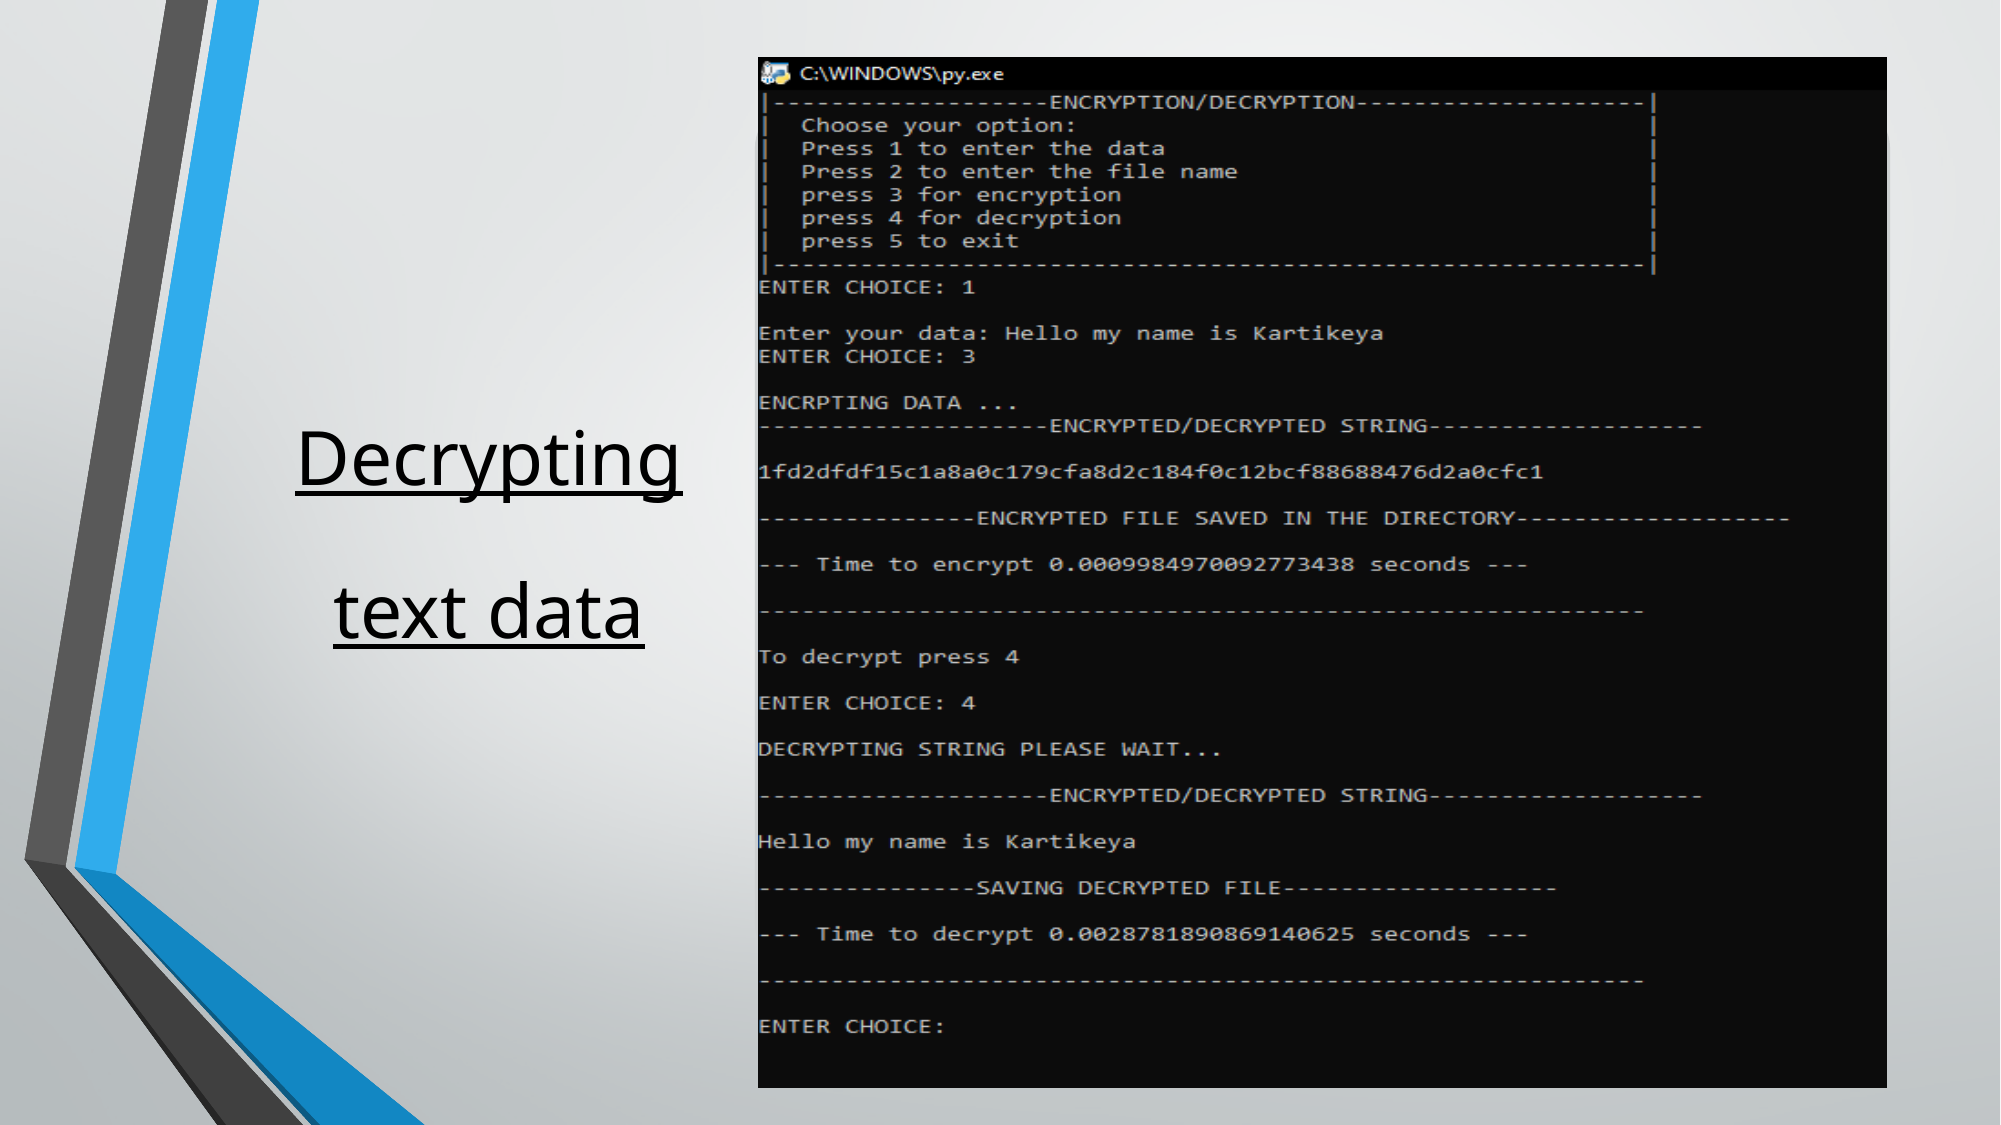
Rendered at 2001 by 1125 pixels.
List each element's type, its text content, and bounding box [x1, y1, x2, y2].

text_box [24, 0, 425, 1125]
text_box Decrypting text data [425, 250, 720, 764]
picture [757, 57, 1888, 1089]
